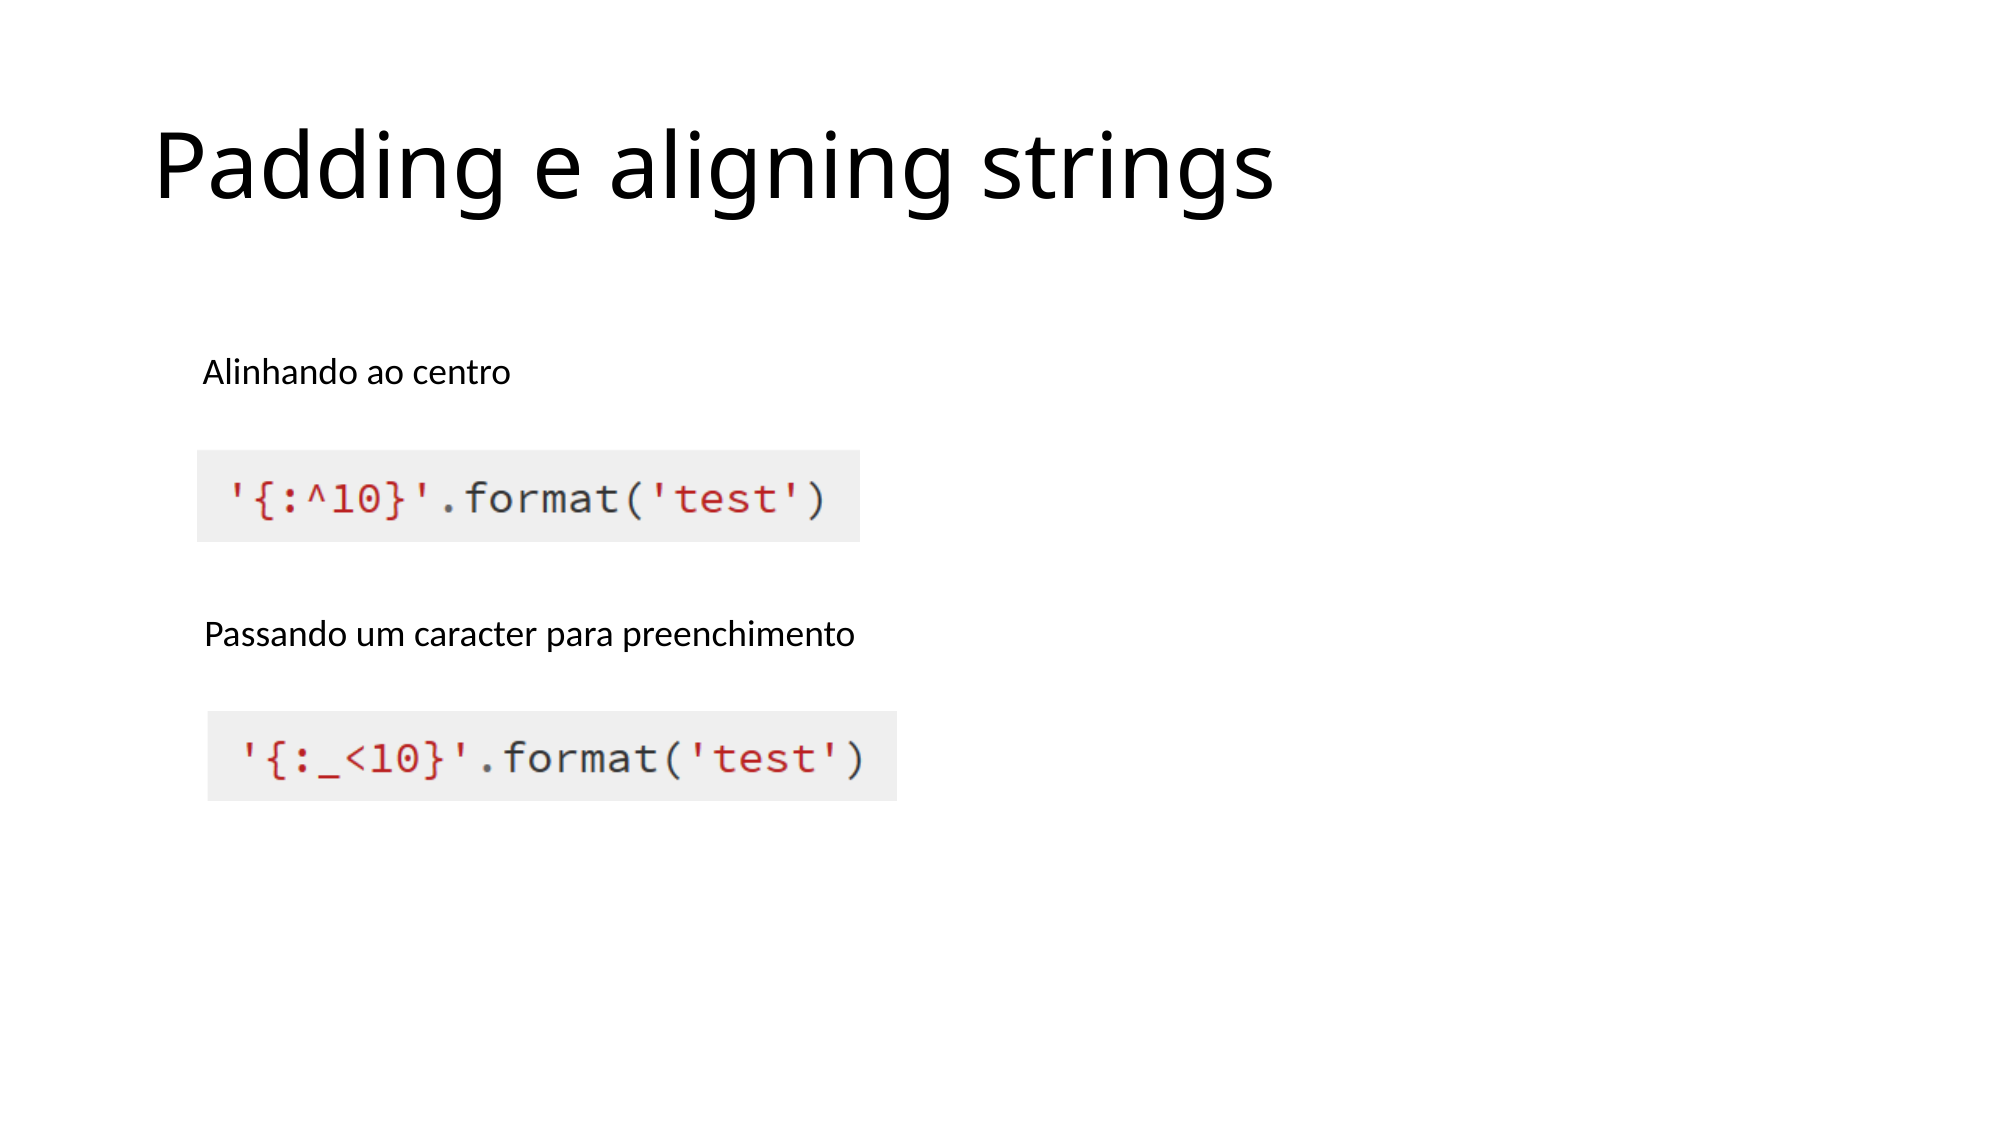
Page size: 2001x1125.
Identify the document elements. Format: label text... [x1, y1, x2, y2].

text_box Passando um caracter para preenchimento [189, 601, 880, 662]
text_box Alinhando ao centro [187, 340, 527, 400]
picture [207, 710, 897, 801]
title Padding e aligning strings [137, 59, 1863, 278]
picture [197, 449, 860, 542]
